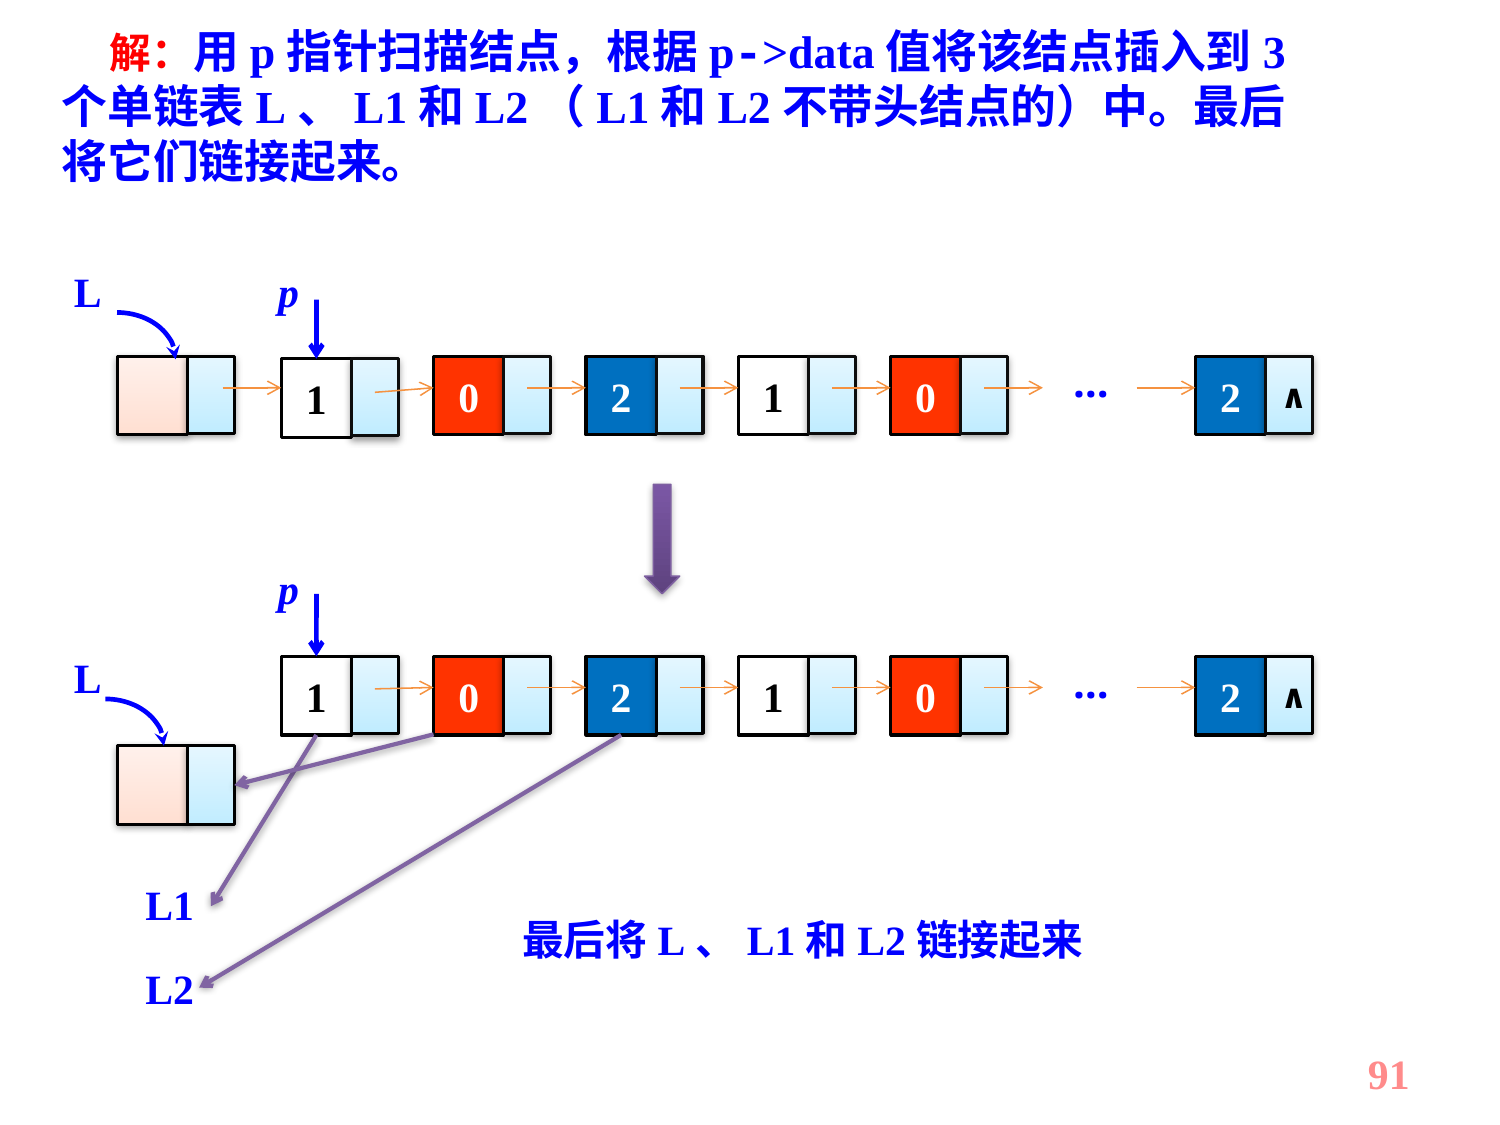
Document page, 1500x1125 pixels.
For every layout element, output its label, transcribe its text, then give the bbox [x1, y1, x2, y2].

slide_number 91 [1074, 1042, 1425, 1103]
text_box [46, 484, 1313, 1019]
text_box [58, 265, 1313, 438]
text_box 解：用p指针扫描结点，根据p->data值将该结点插入到3个单链表L、L1和L2（L1和L2不带头结点的）中。最后将它们链接起来。 [46, 15, 1313, 196]
